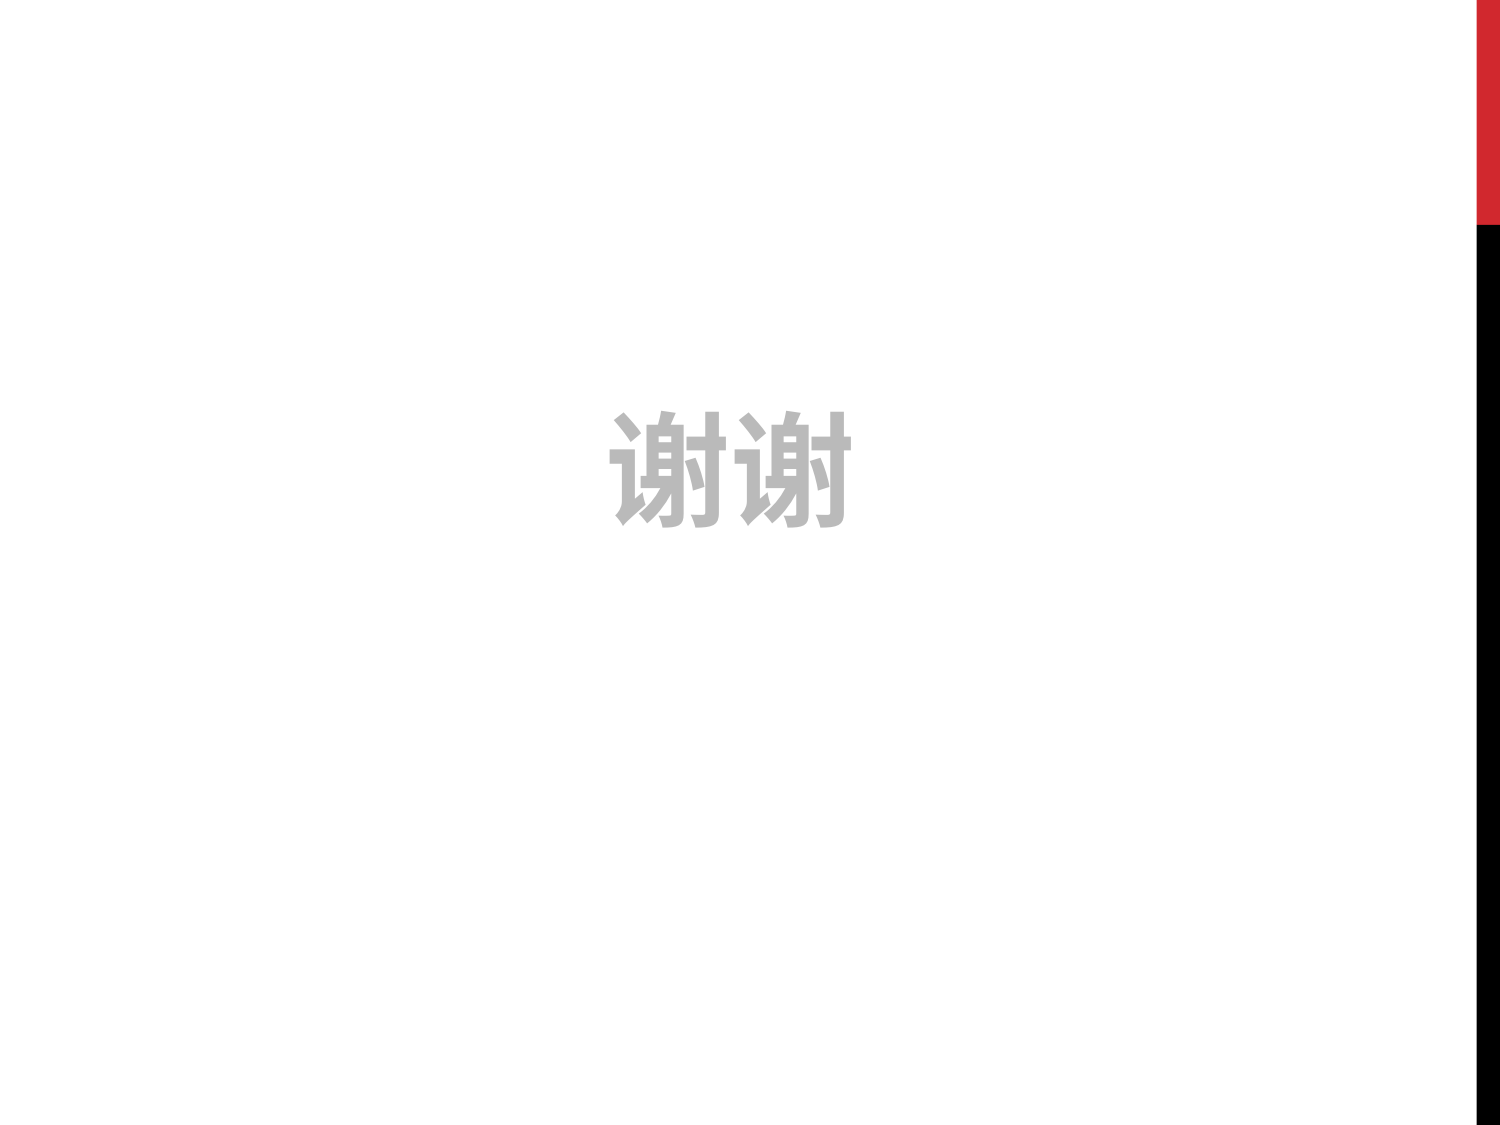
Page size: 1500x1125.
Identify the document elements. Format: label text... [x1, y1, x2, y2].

list 谢谢 [105, 197, 1356, 916]
